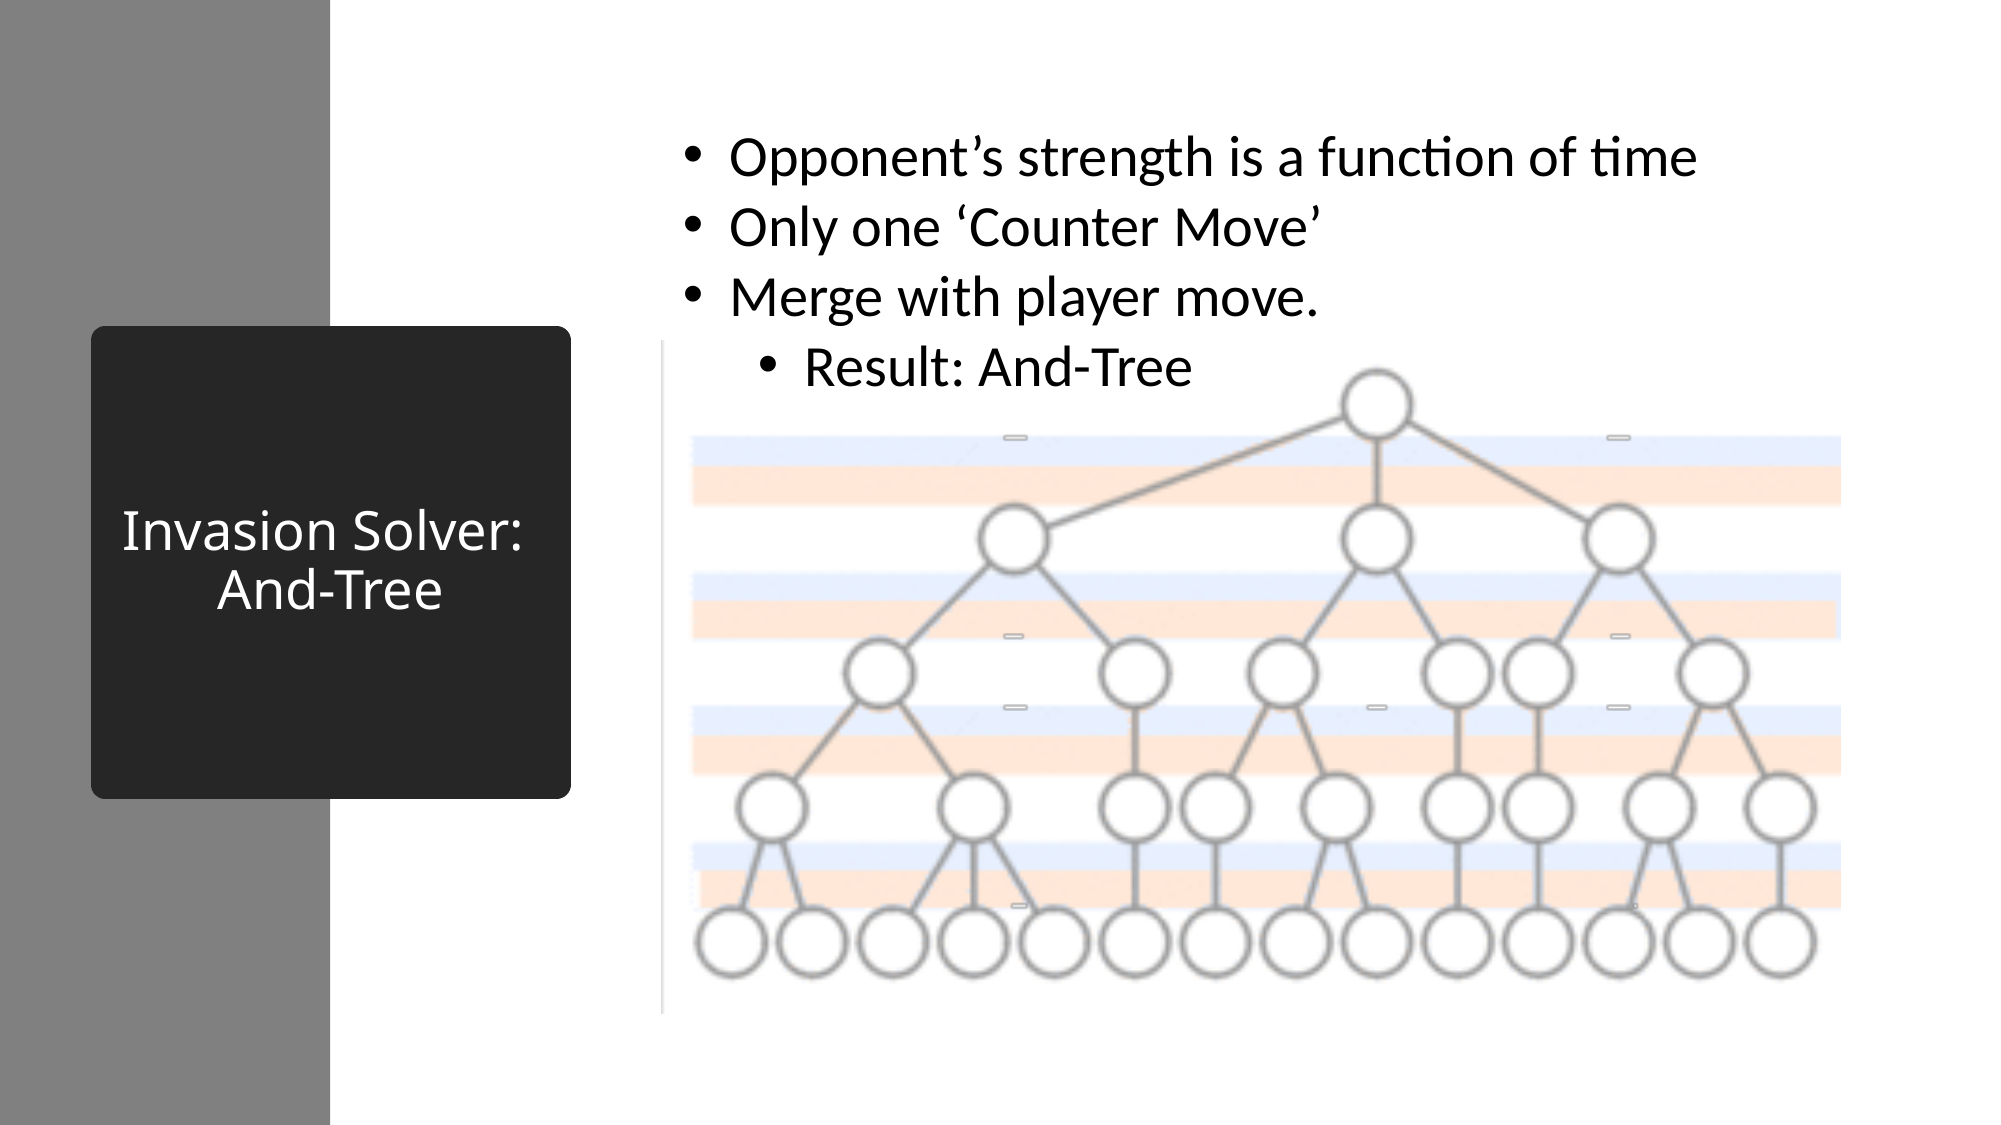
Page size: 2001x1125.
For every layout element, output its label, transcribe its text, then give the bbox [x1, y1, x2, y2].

title Invasion Solver: And-Tree [105, 340, 557, 785]
text_box Opponent’s strength is a function of time Only one ‘Counter Move’ Merge with player move. Result: And-Tree [668, 110, 1715, 340]
text_box [0, 0, 331, 1125]
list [661, 340, 1841, 1015]
